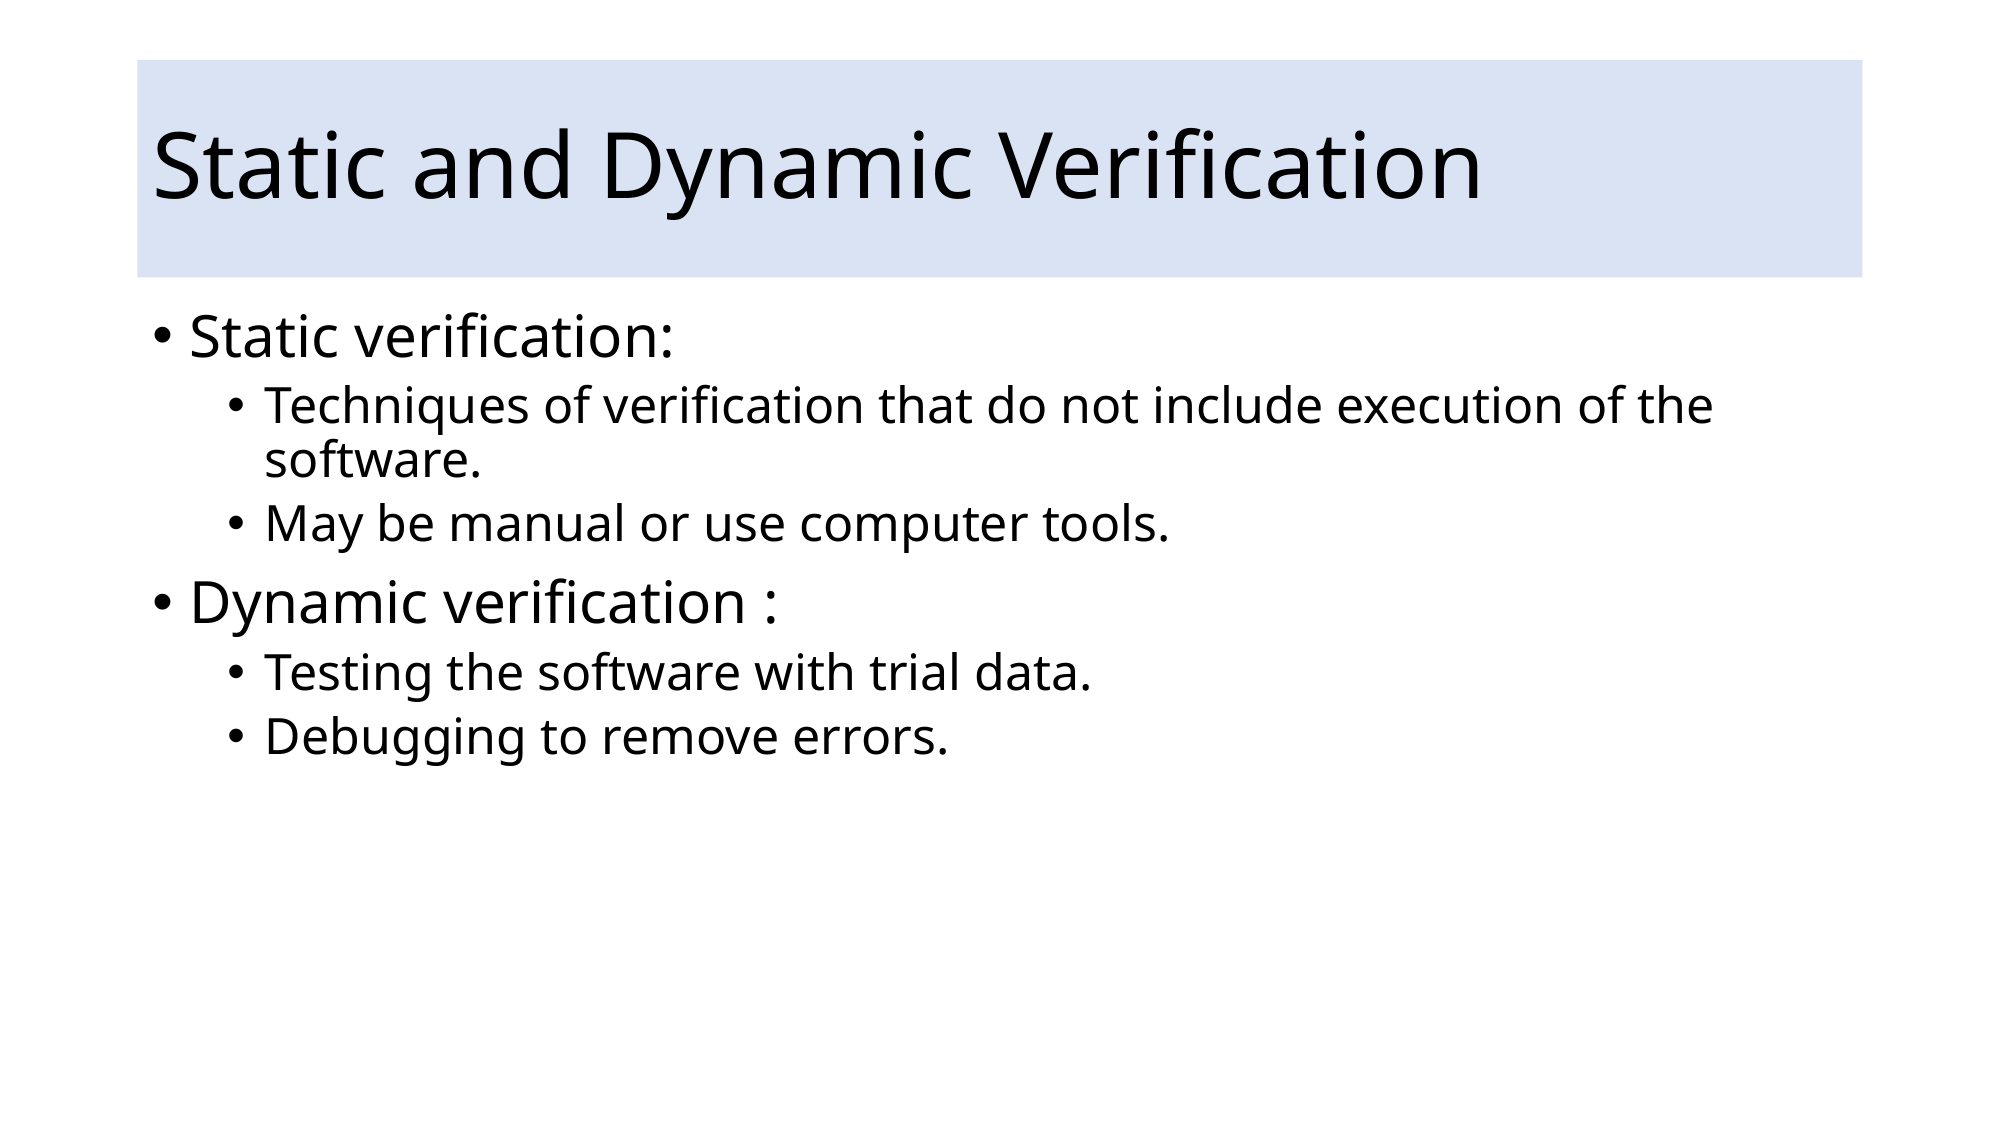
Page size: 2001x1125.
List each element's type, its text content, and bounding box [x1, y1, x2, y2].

title Static and Dynamic Verification [137, 59, 1863, 278]
list Static verification: Techniques of verification that do not include execution of the software. May be manual or use computer tools. Dynamic verification : Testing the software with trial data. Debugging to remove errors. [137, 299, 1863, 1014]
